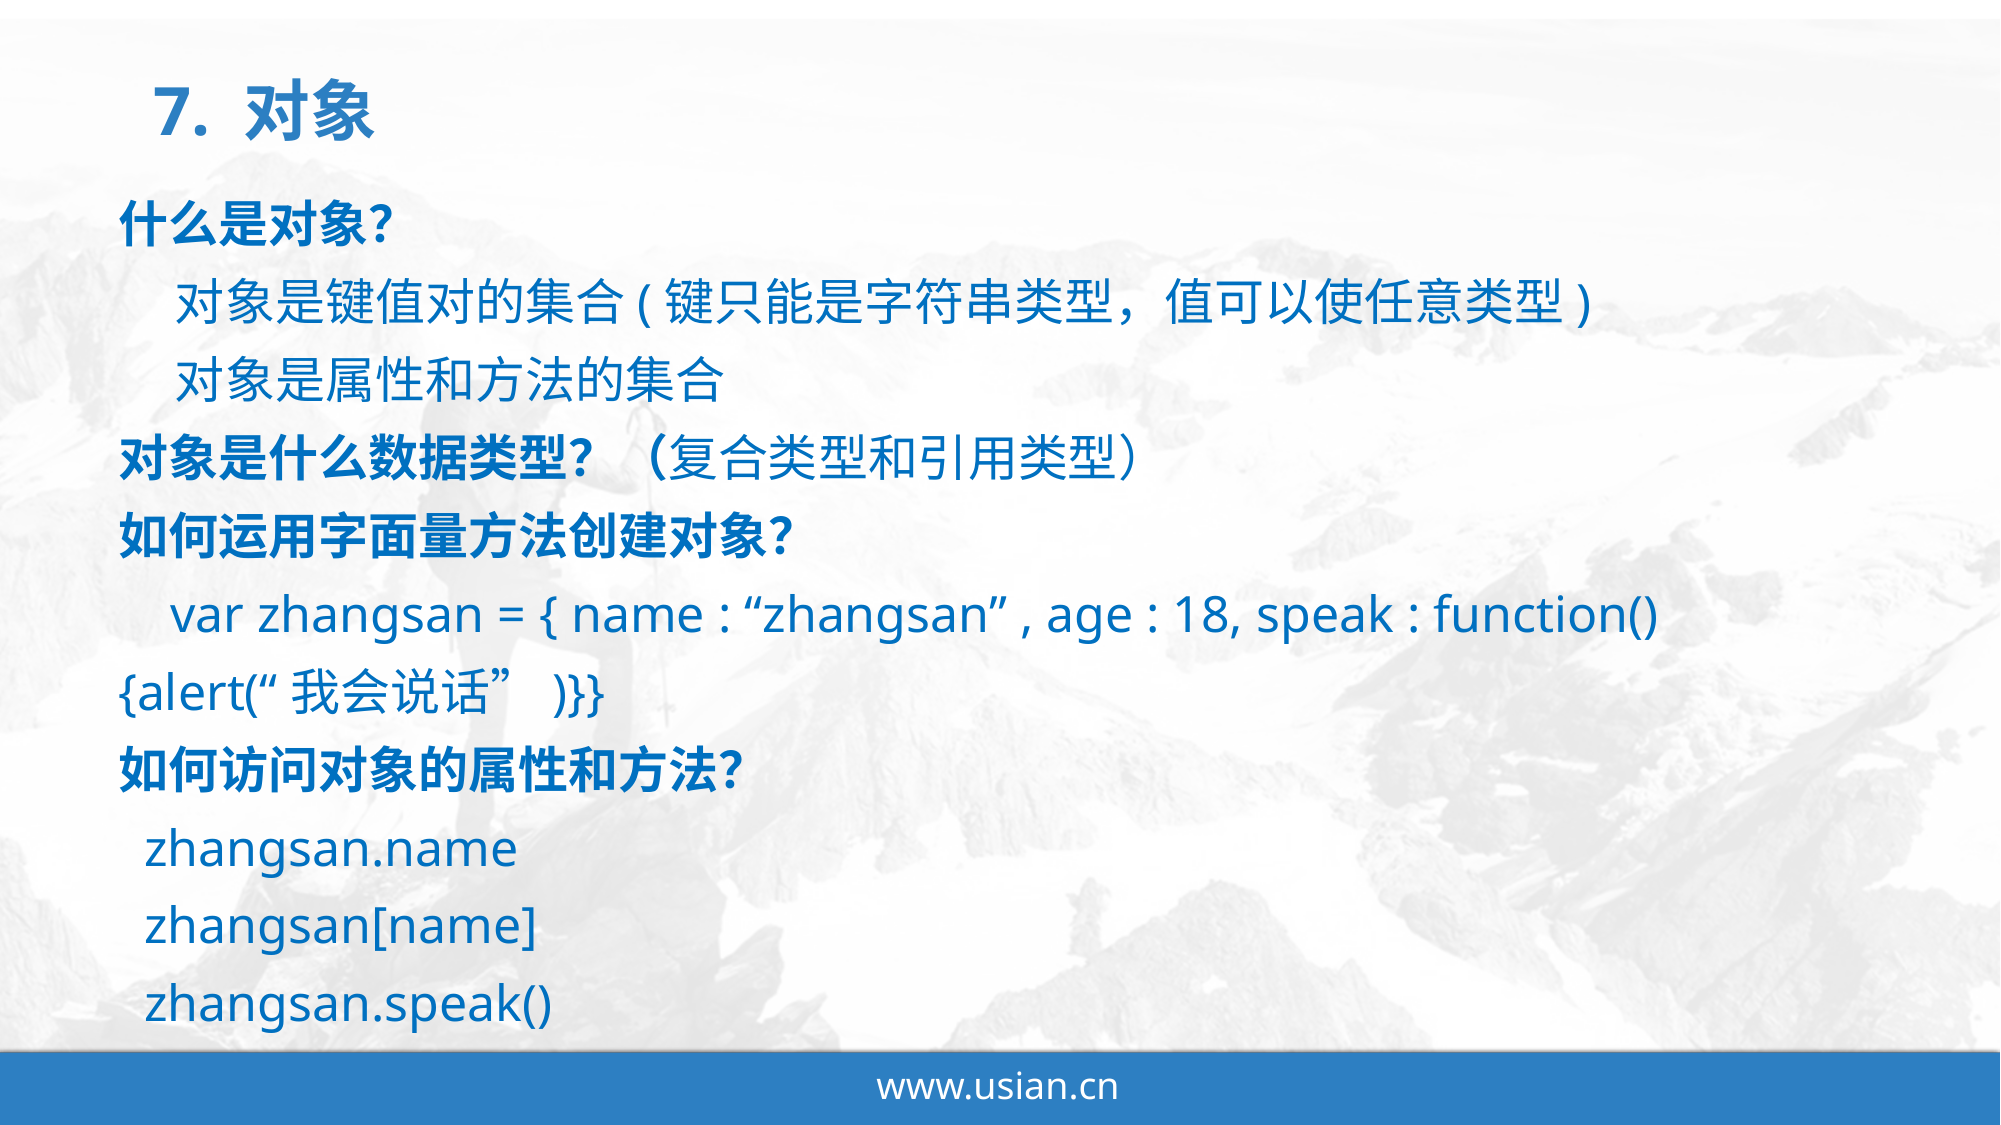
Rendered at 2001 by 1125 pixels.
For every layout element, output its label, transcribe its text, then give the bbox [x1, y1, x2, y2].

title 7. 对象 [138, 59, 1202, 167]
picture [0, 0, 2001, 1125]
text_box 什么是对象？ 对象是键值对的集合(键只能是字符串类型，值可以使任意类型) 对象是属性和方法的集合 对象是什么数据类型？（复合类型和引用类型） 如何运用字面量方法创建对象？ var zhangsan = { name : “zhangsan” , age : 18, speak : function(){alert(“我会说话”)}} 如何访问对象的属性和方法？ zhangsan.name zhangsan[name] zhangsan.speak() [103, 167, 1894, 1047]
